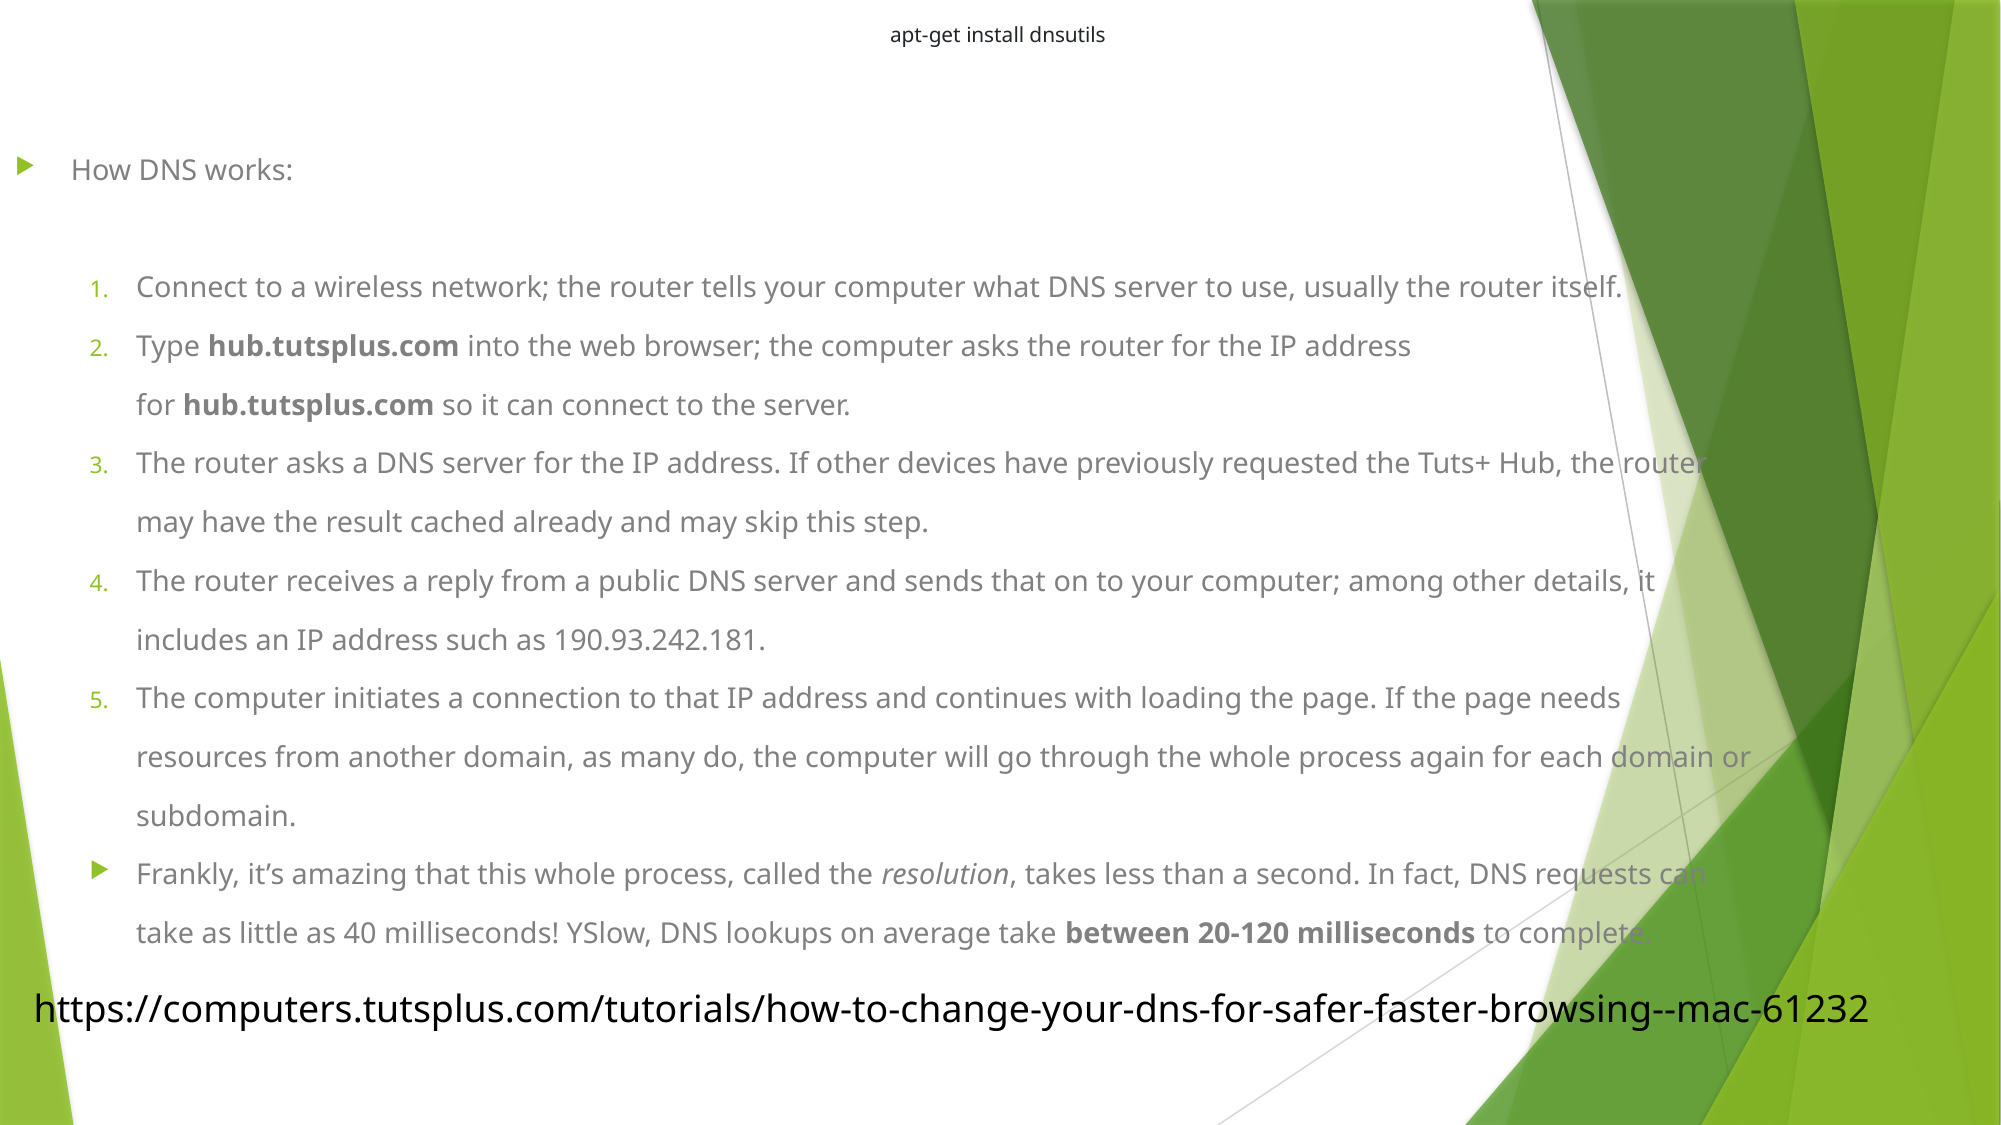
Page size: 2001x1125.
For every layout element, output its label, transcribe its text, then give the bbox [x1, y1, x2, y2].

list How DNS works: Connect to a wireless network; the router tells your computer what DNS server to use, usually the router itself. Type hub.tutsplus.com into the web browser; the computer asks the router for the IP address for hub.tutsplus.com so it can connect to the server. The router asks a DNS server for the IP address. If other devices have previously requested the Tuts+ Hub, the router may have the result cached already and may skip this step. The router receives a reply from a public DNS server and sends that on to your computer; among other details, it includes an IP address such as 190.93.242.181. The computer initiates a connection to that IP address and continues with loading the page. If the page needs resources from another domain, as many do, the computer will go through the whole process again for each domain or subdomain. Frankly, it’s amazing that this whole process, called the resolution, takes less than a second. In fact, DNS requests can take as little as 40 milliseconds! YSlow, DNS lookups on average take between 20-120 milliseconds to complete. [0, 119, 1769, 976]
text_box https://computers.tutsplus.com/tutorials/how-to-change-your-dns-for-safer-faster-browsing--mac-61232 [18, 978, 1886, 1038]
text_box apt-get install dnsutils [874, 21, 1126, 54]
